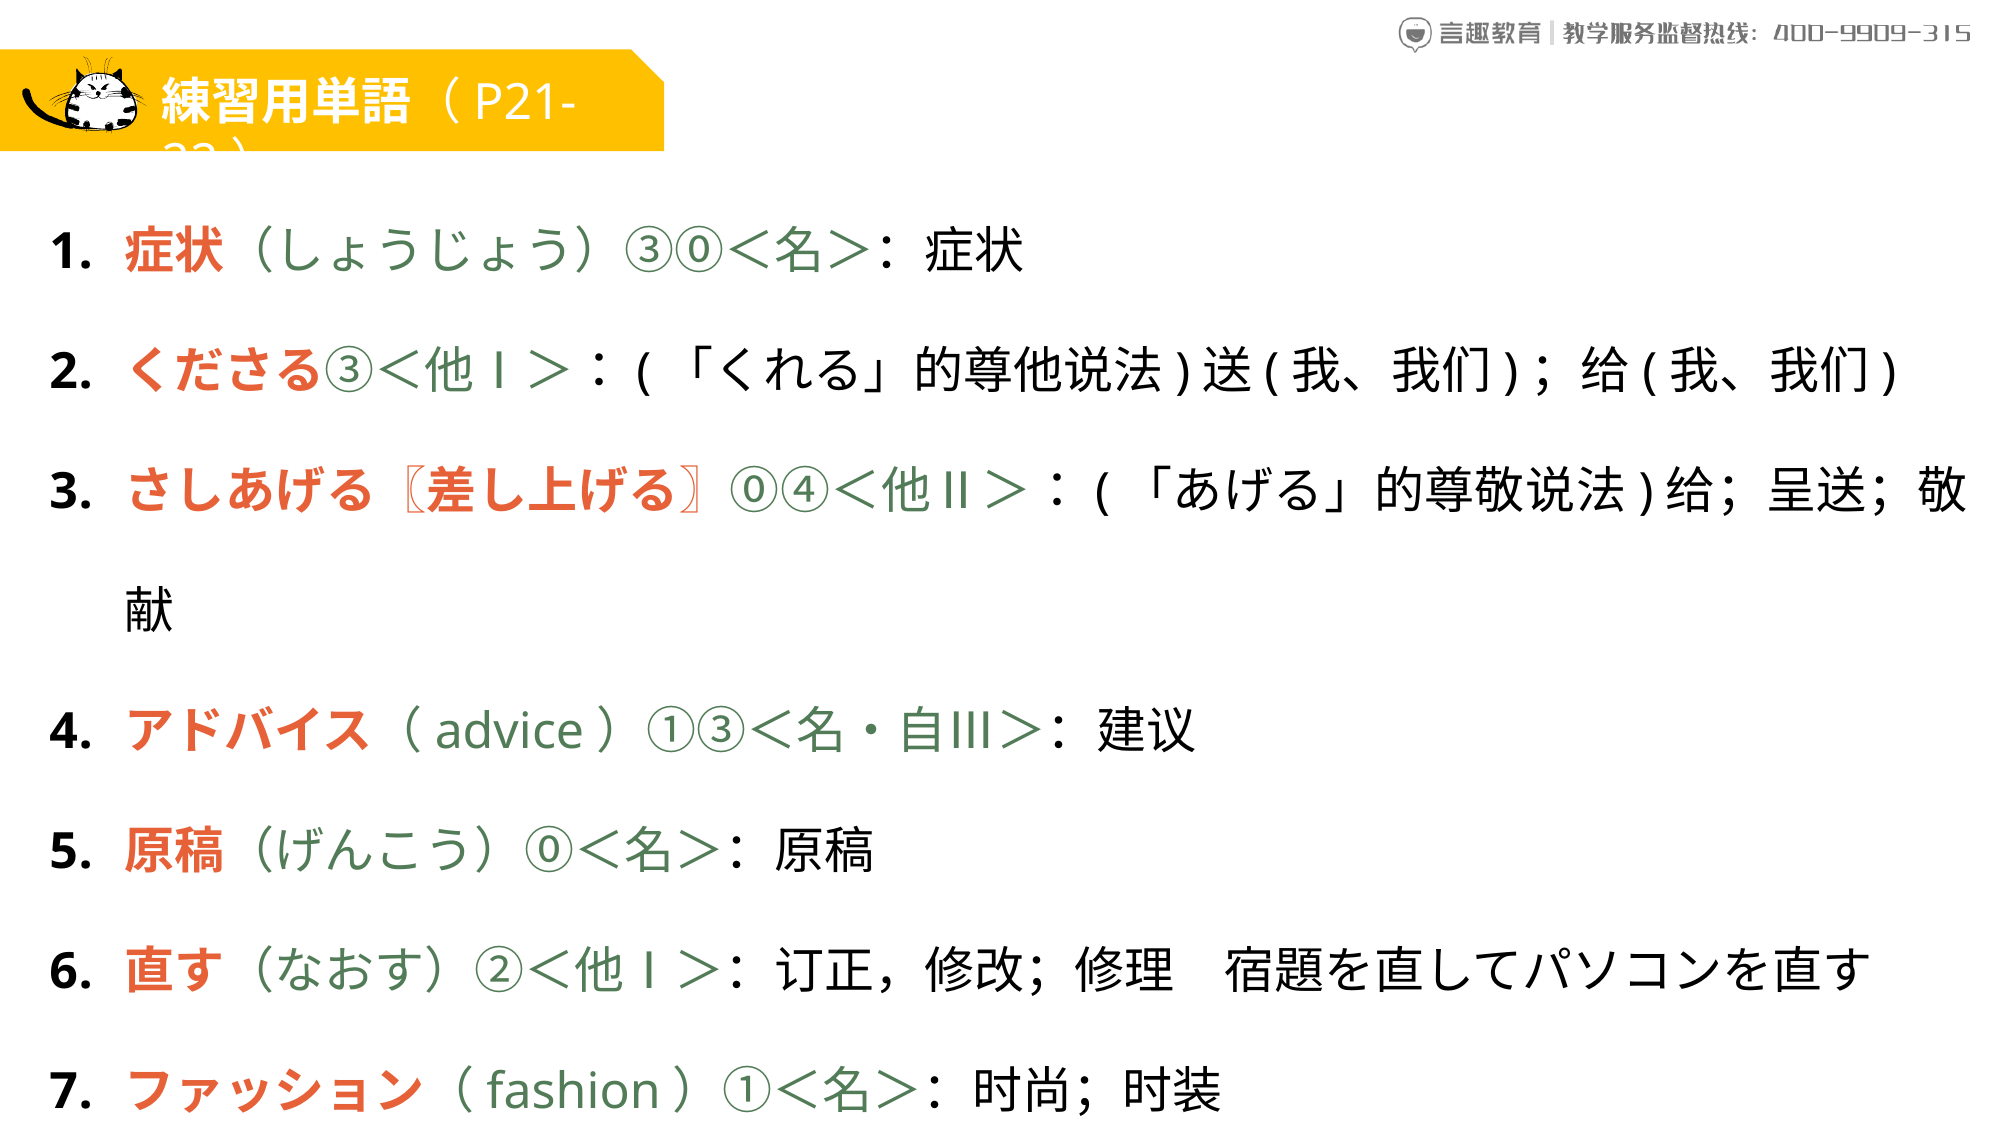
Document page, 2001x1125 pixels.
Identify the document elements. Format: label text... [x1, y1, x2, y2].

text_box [0, 49, 665, 151]
text_box 症状（しょうじょう）③⓪＜名＞：症状 くださる③＜他Ⅰ＞：(「くれる」的尊他说法)送(我、我们)；给(我、我们) さしあげる〖差し上げる〗⓪④＜他Ⅱ＞：(「あげる」的尊敬说法)给；呈送；敬献 アドバイス（advice）①③＜名・自Ⅲ＞：建议 原稿（げんこう）⓪＜名＞：原稿 直す（なおす）②＜他Ⅰ＞：订正，修改；修理 宿題を直してパソコンを直す ファッション（fashion）①＜名＞：时尚；时装 [34, 151, 1983, 1103]
